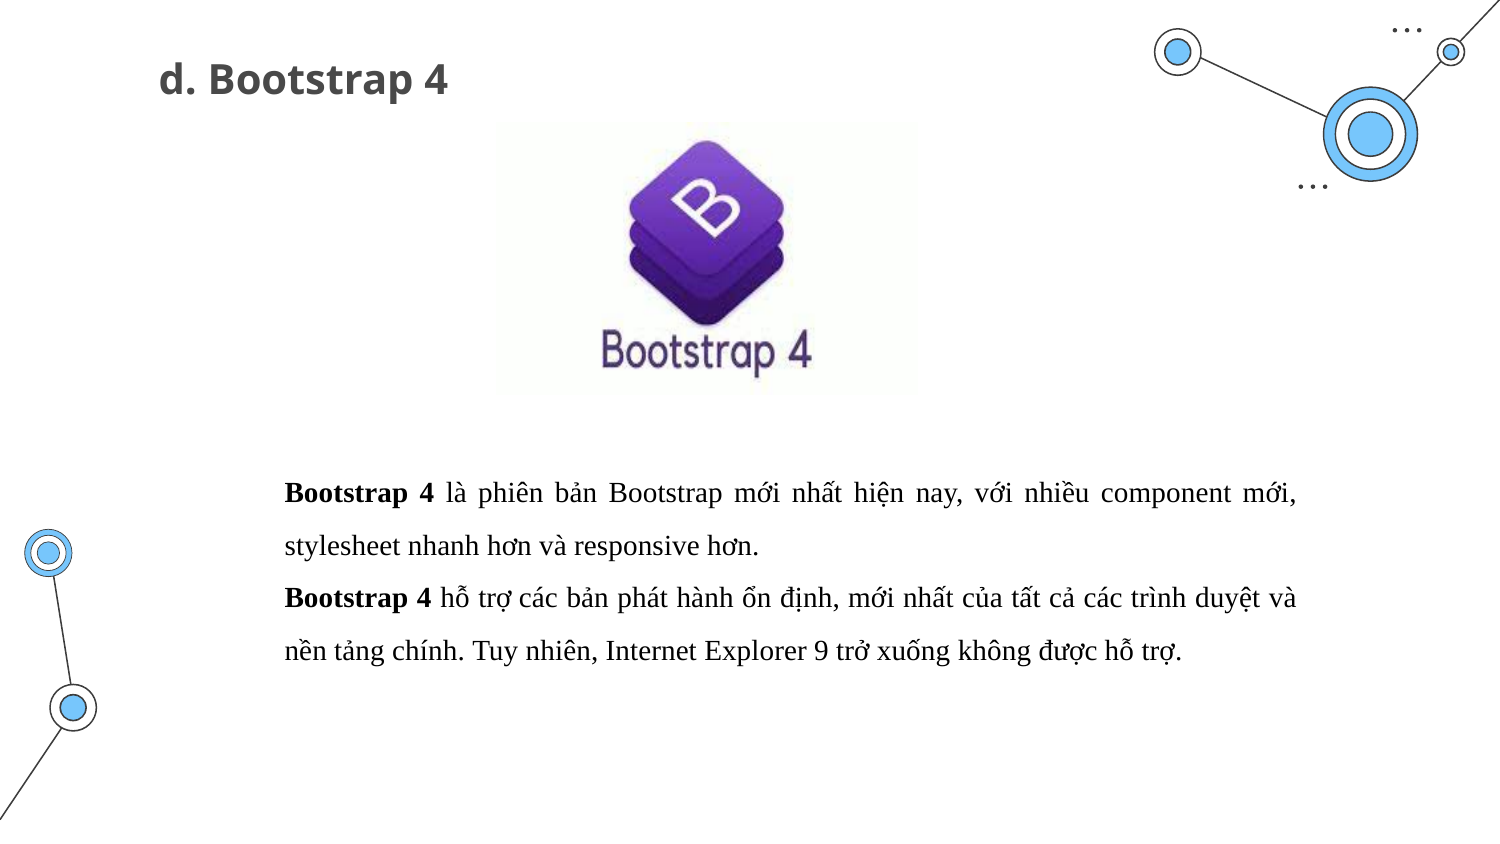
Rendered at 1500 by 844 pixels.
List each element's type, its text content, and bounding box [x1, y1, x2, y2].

picture [496, 122, 918, 396]
title d. Bootstrap 4 [110, 38, 497, 108]
text_box Bootstrap 4 là phiên bản Bootstrap mới nhất hiện nay, với nhiều component mới, stylesheet nhanh hơn và responsive hơn. Bootstrap 4 hỗ trợ các bản phát hành ổn định, mới nhất của tất cả các trình duyệt và nền tảng chính. Tuy nhiên, Internet Explorer 9 trở xuống không được hỗ trợ. [269, 448, 1313, 709]
